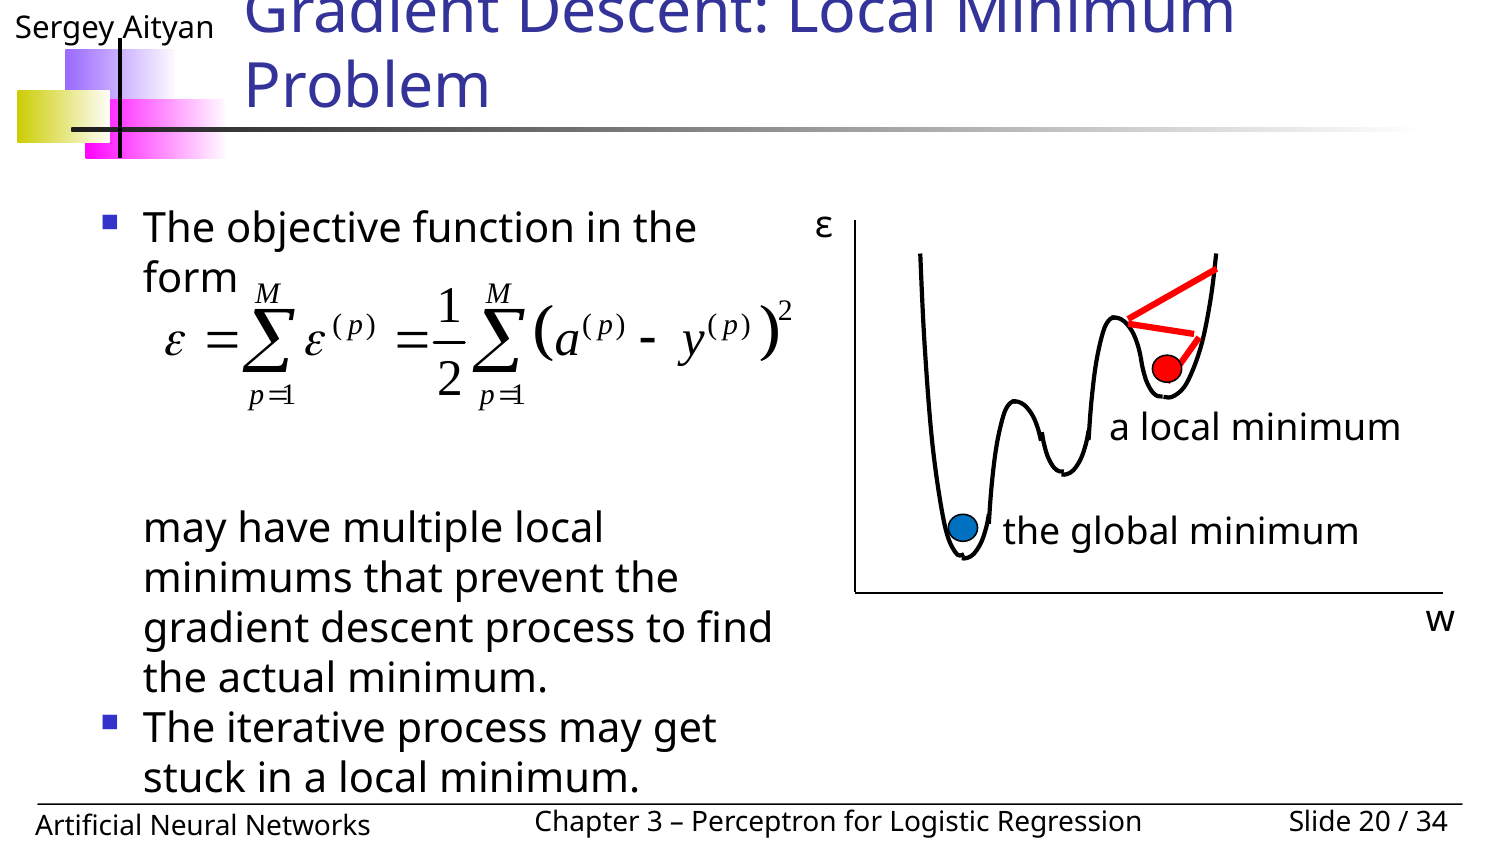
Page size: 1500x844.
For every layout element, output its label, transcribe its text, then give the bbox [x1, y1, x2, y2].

list The objective function in the form may have multiple local minimums that prevent the gradient descent process to find the actual minimum. The iterative process may get stuck in a local minimum. [85, 192, 790, 268]
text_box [799, 192, 1476, 664]
title Gradient Descent: Local Minimum Problem [228, 46, 1450, 128]
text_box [155, 269, 794, 420]
